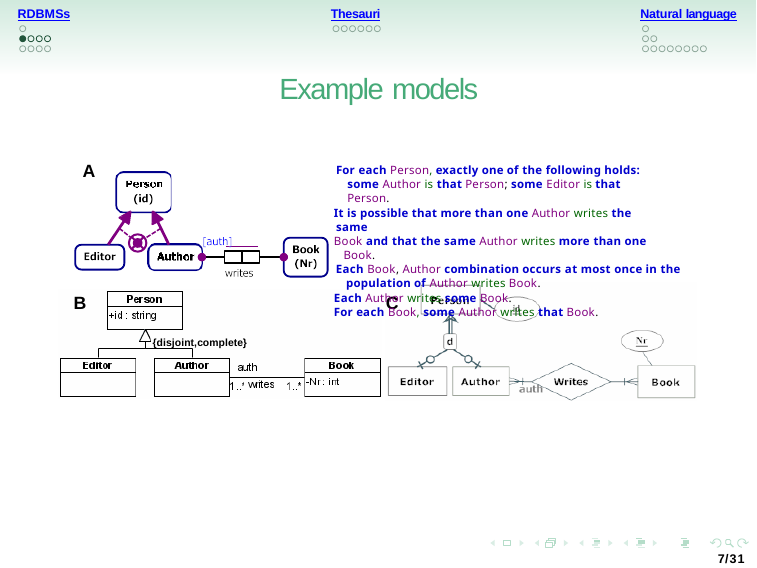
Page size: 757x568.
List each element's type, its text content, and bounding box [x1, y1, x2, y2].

text_box [737, 538, 746, 548]
text_box [19, 45, 26, 52]
text_box [366, 25, 373, 32]
text_box [650, 45, 657, 52]
text_box [75, 244, 125, 270]
text_box [19, 35, 26, 42]
text_box B [71, 291, 89, 314]
text_box [279, 253, 288, 262]
text_box [134, 194, 153, 237]
text_box [349, 25, 356, 32]
text_box [642, 25, 649, 32]
text_box [36, 35, 43, 42]
text_box [134, 245, 147, 257]
text_box [283, 237, 328, 277]
text_box [28, 45, 34, 52]
text_box [118, 210, 132, 225]
text_box [232, 269, 253, 289]
text_box [713, 538, 722, 548]
text_box [197, 253, 206, 262]
text_box Example models [277, 70, 479, 106]
text_box [36, 45, 43, 52]
text_box [683, 45, 690, 52]
text_box [84, 252, 116, 289]
text_box [385, 282, 697, 401]
text_box Thesauri [328, 6, 428, 22]
text_box [374, 25, 381, 32]
text_box [58, 289, 382, 399]
text_box For each Person, exactly one of the following holds: some Author is that Person; some Editor is that Person. It is possible that more than one Author writes the same Book and that the same Author writes more than one Book. Each Book, Author combination occurs at most once in the population of Author writes Book. Each Author writes some Book. For each Book, some Author writes that Book. [333, 162, 687, 319]
text_box [44, 45, 51, 52]
text_box [659, 45, 666, 52]
text_box [293, 245, 320, 289]
text_box [147, 243, 203, 278]
text_box [115, 171, 172, 229]
text_box [642, 45, 649, 52]
text_box [357, 25, 364, 32]
text_box RDBMSs [15, 6, 73, 22]
text_box 7/31 [713, 551, 748, 568]
text_box [341, 25, 348, 32]
text_box [675, 45, 682, 52]
text_box [667, 45, 674, 52]
text_box [151, 210, 164, 226]
text_box [44, 35, 51, 42]
text_box A [80, 159, 98, 181]
text_box [146, 234, 153, 243]
text_box [692, 45, 699, 52]
text_box [700, 45, 707, 52]
text_box [295, 259, 317, 289]
text_box [232, 251, 260, 264]
text_box [0, 0, 756, 74]
text_box [203, 237, 232, 289]
text_box [642, 35, 649, 42]
text_box [333, 25, 339, 32]
text_box [650, 35, 657, 42]
text_box [19, 25, 26, 32]
text_box Natural language [638, 6, 757, 22]
text_box [128, 234, 147, 252]
text_box {disjoint,complete} [150, 335, 250, 349]
text_box [28, 35, 34, 42]
